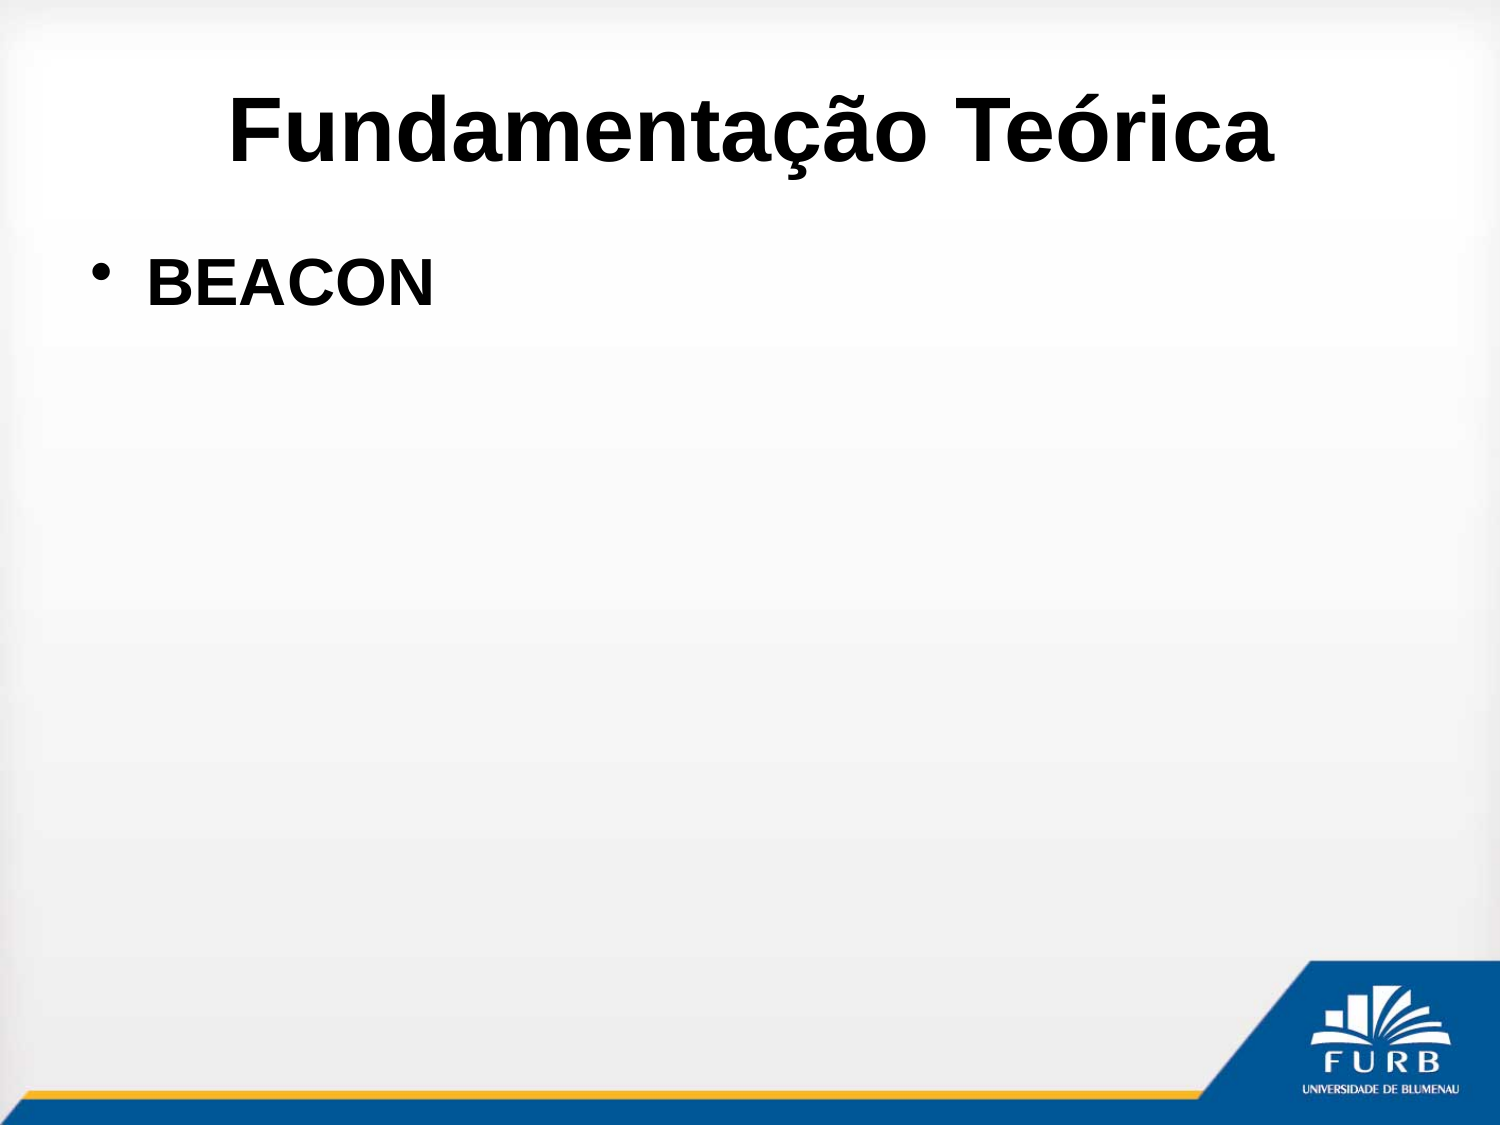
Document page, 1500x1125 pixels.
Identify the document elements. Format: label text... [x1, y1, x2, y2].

list BEACON [74, 231, 1426, 1000]
picture [0, 0, 1500, 1125]
title Fundamentação Teórica [76, 30, 1427, 219]
